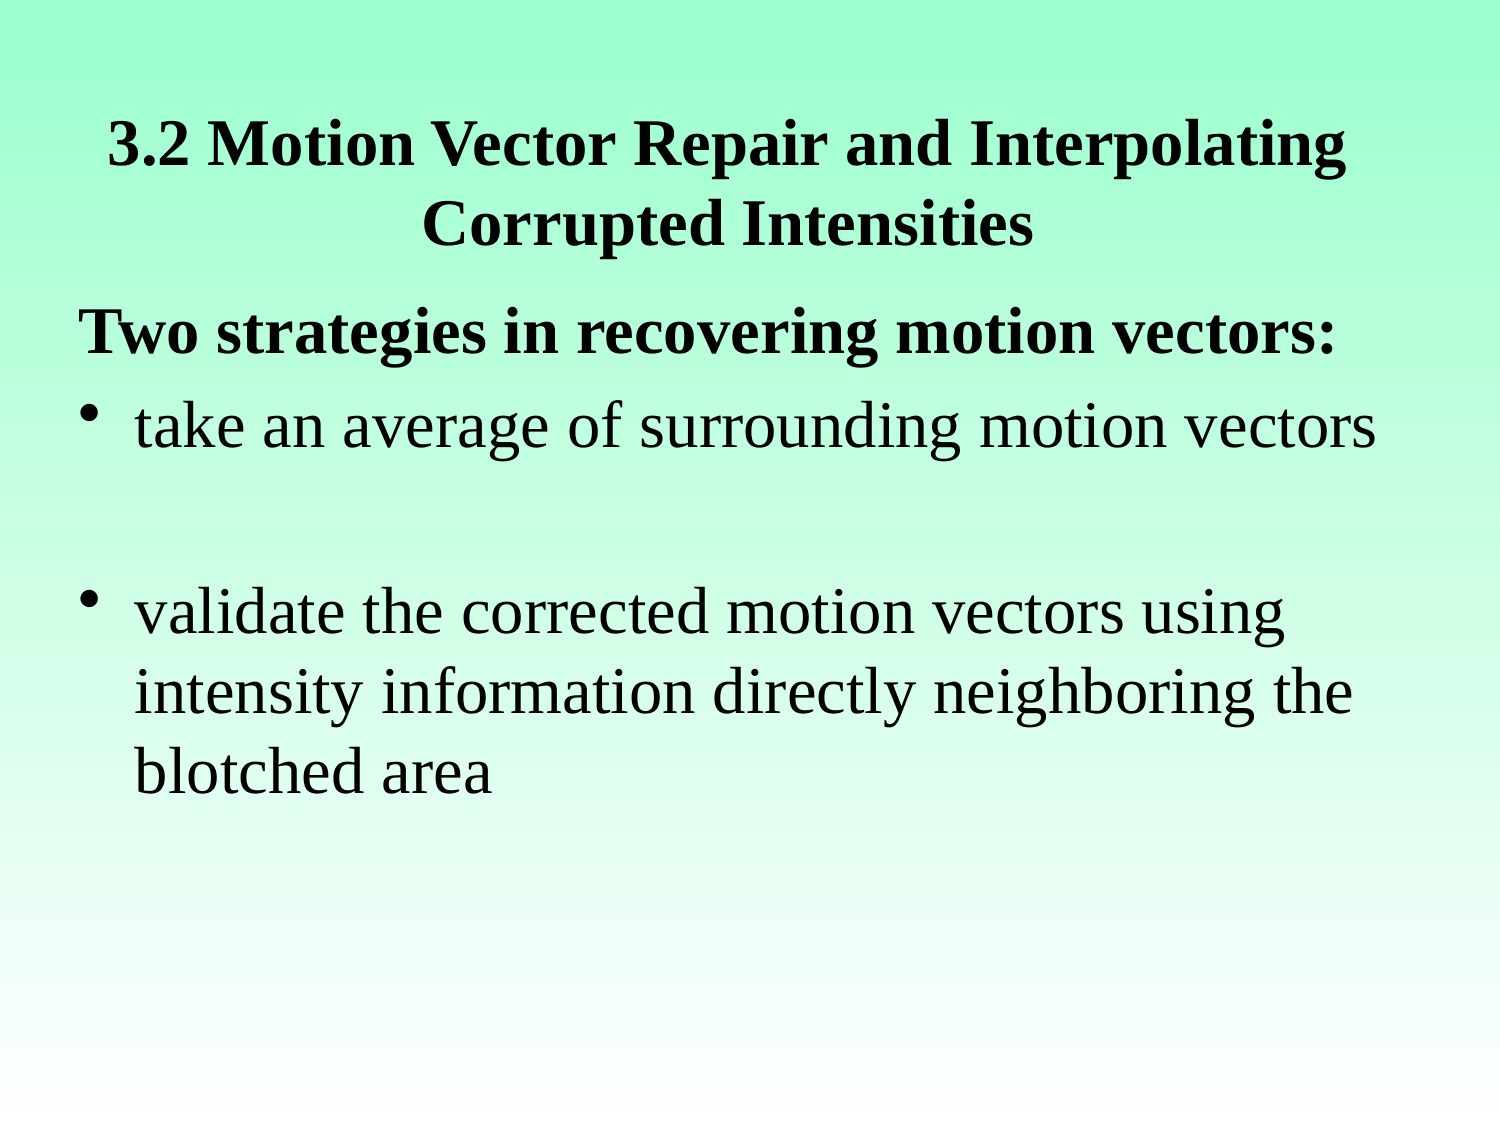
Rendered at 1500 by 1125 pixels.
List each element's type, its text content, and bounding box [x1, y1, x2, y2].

list Two strategies in recovering motion vectors: take an average of surrounding motion vectors validate the corrected motion vectors using intensity information directly neighboring the blotched area [63, 279, 1417, 1082]
title 3.2 Motion Vector Repair and Interpolating Corrupted Intensities [73, 84, 1383, 273]
